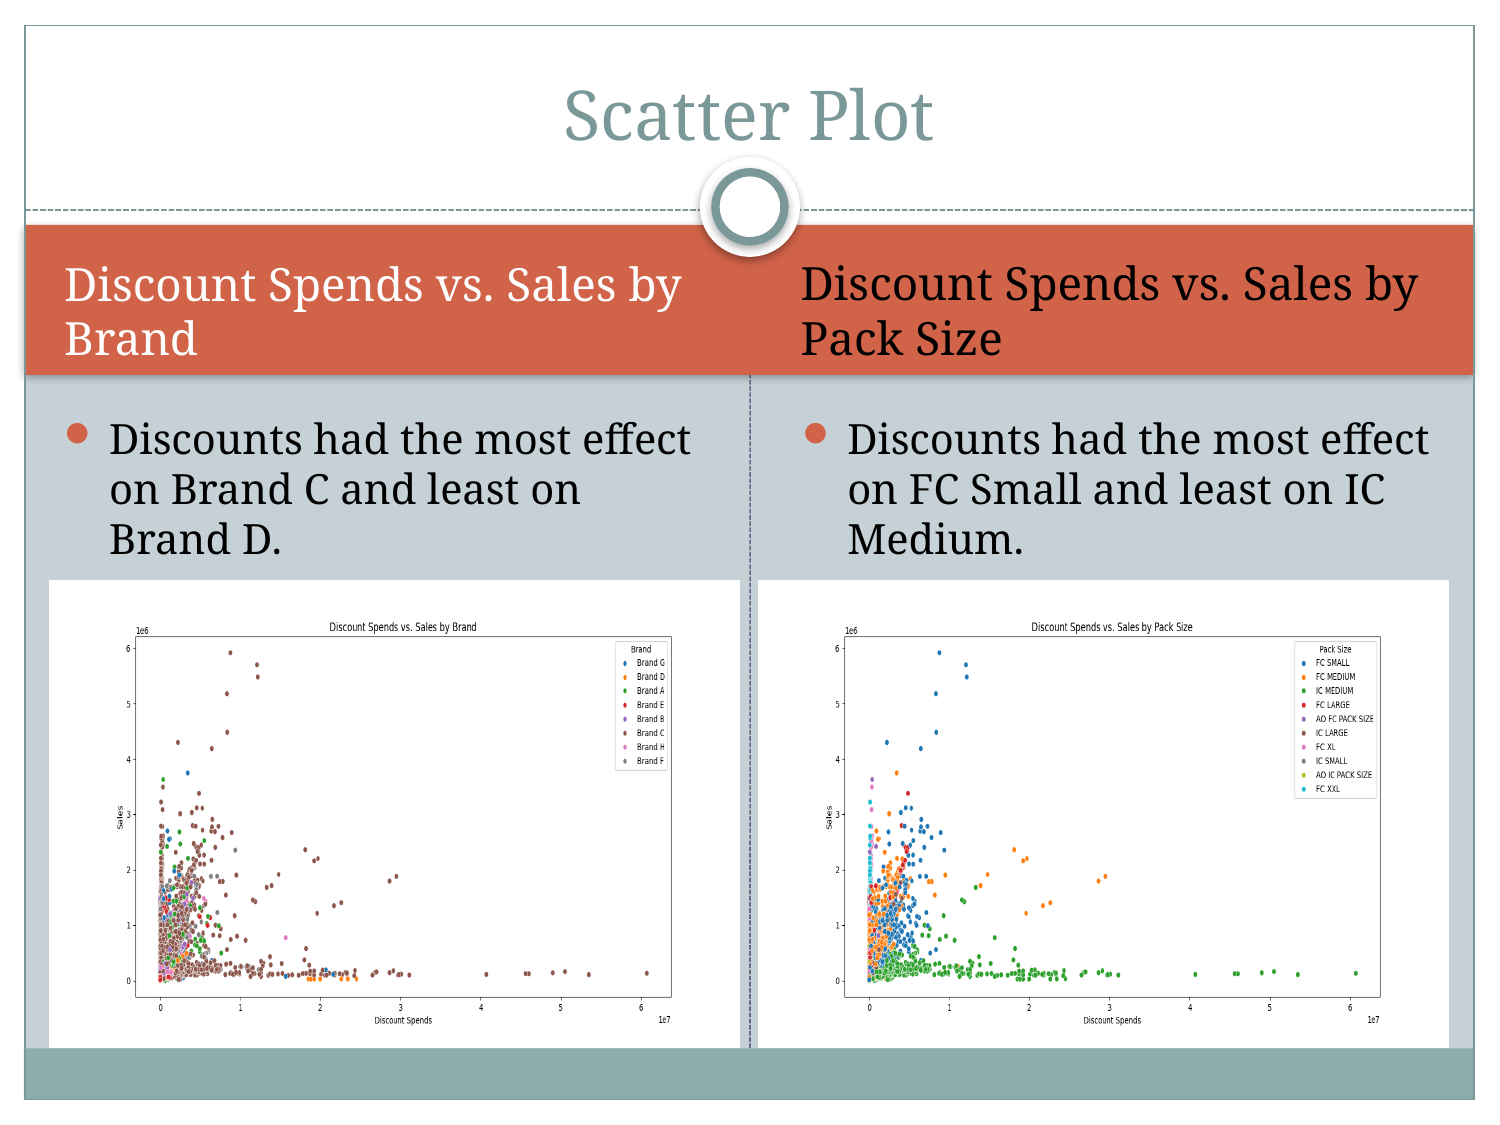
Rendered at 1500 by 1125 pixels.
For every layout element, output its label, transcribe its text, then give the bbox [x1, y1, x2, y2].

title Scatter Plot [49, 37, 1450, 162]
list Discount Spends vs. Sales by Pack Size [785, 249, 1450, 371]
picture [758, 580, 1450, 1049]
picture [49, 580, 741, 1049]
list Discounts had the most effect on Brand C and least on Brand D. [49, 405, 713, 578]
list Discounts had the most effect on FC Small and least on IC Medium. [787, 405, 1450, 579]
list Discount Spends vs. Sales by Brand [48, 249, 714, 371]
